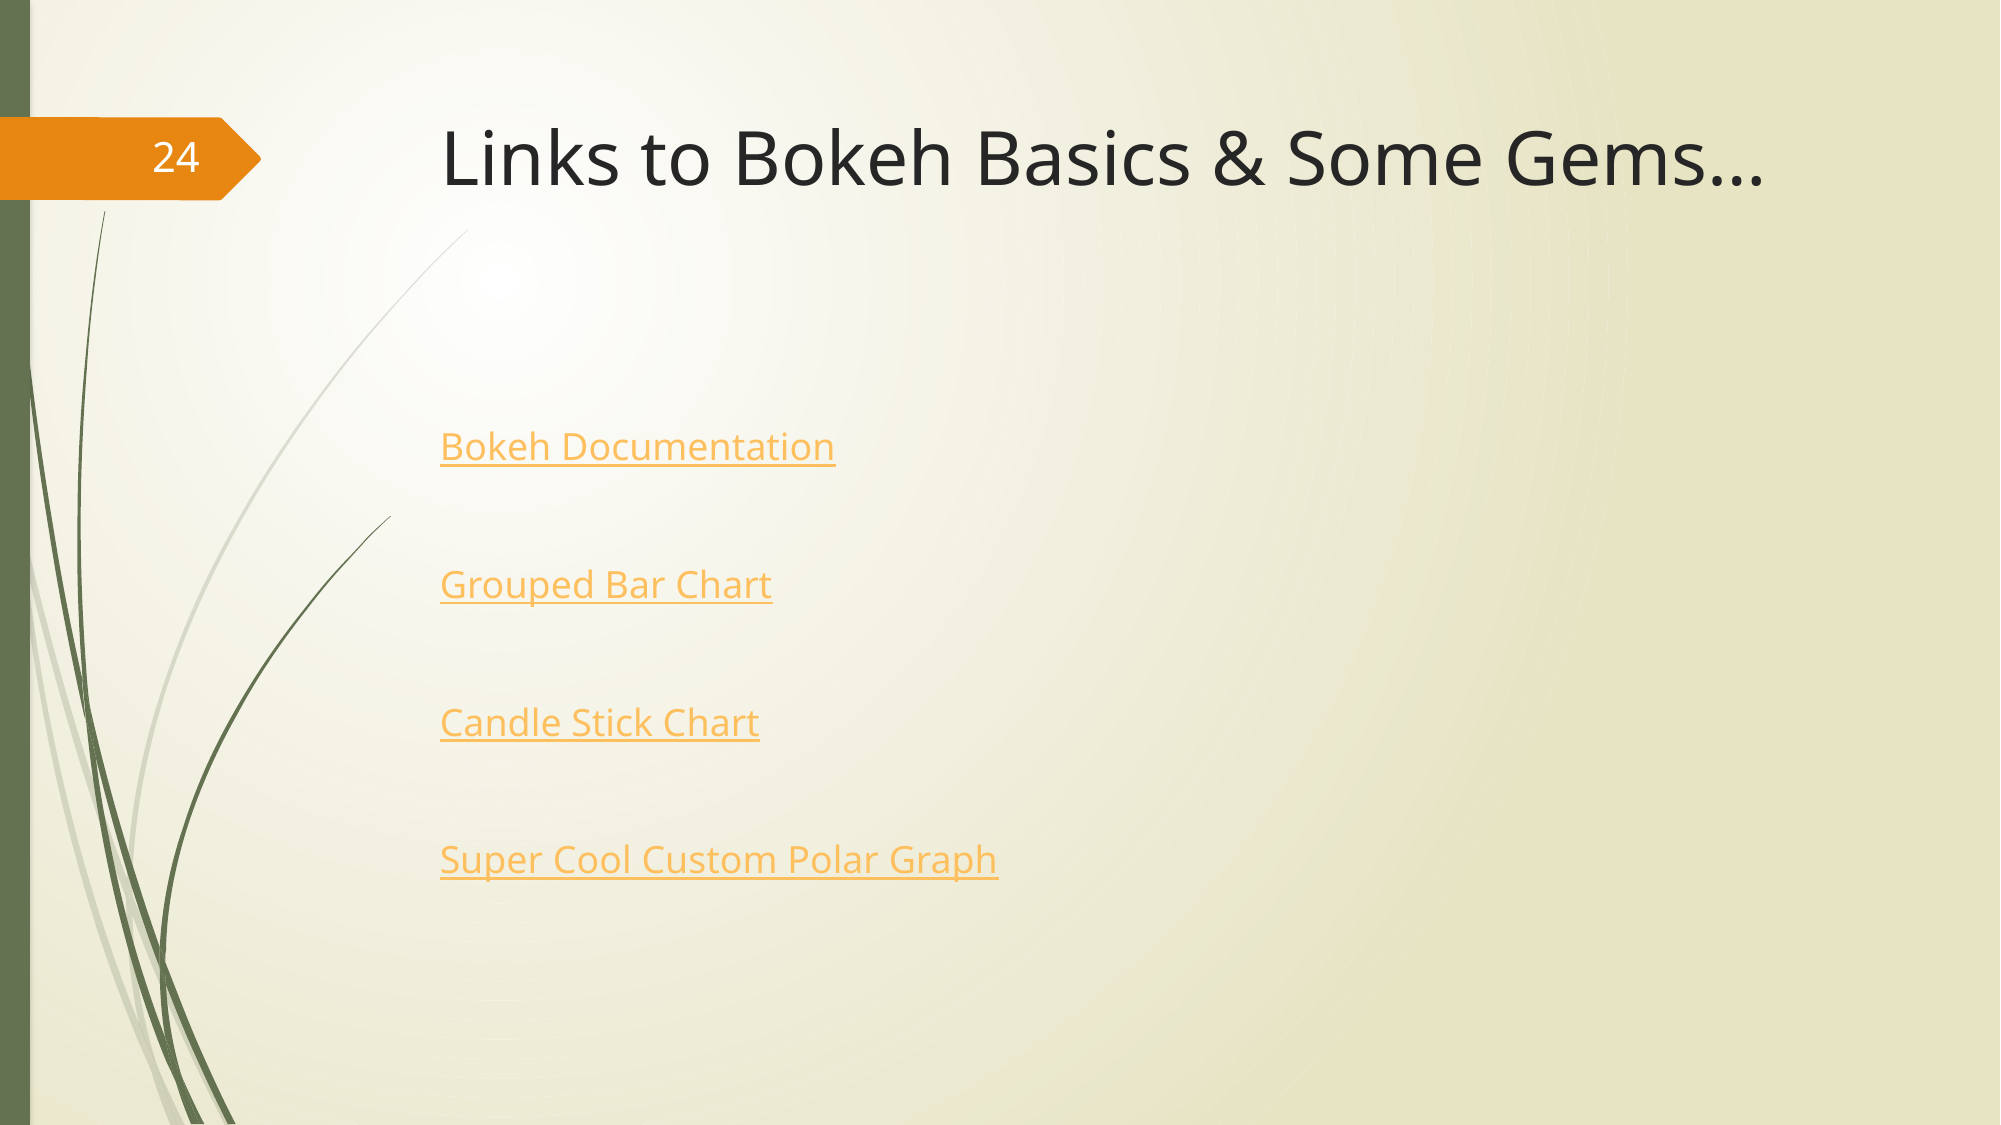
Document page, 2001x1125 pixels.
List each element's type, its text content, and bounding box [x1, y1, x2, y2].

title Links to Bokeh Basics & Some Gems… [425, 102, 1888, 313]
slide_number 24 [87, 129, 216, 190]
list Bokeh Documentation Grouped Bar Chart Candle Stick Chart Super Cool Custom Polar Graph [424, 350, 1888, 970]
